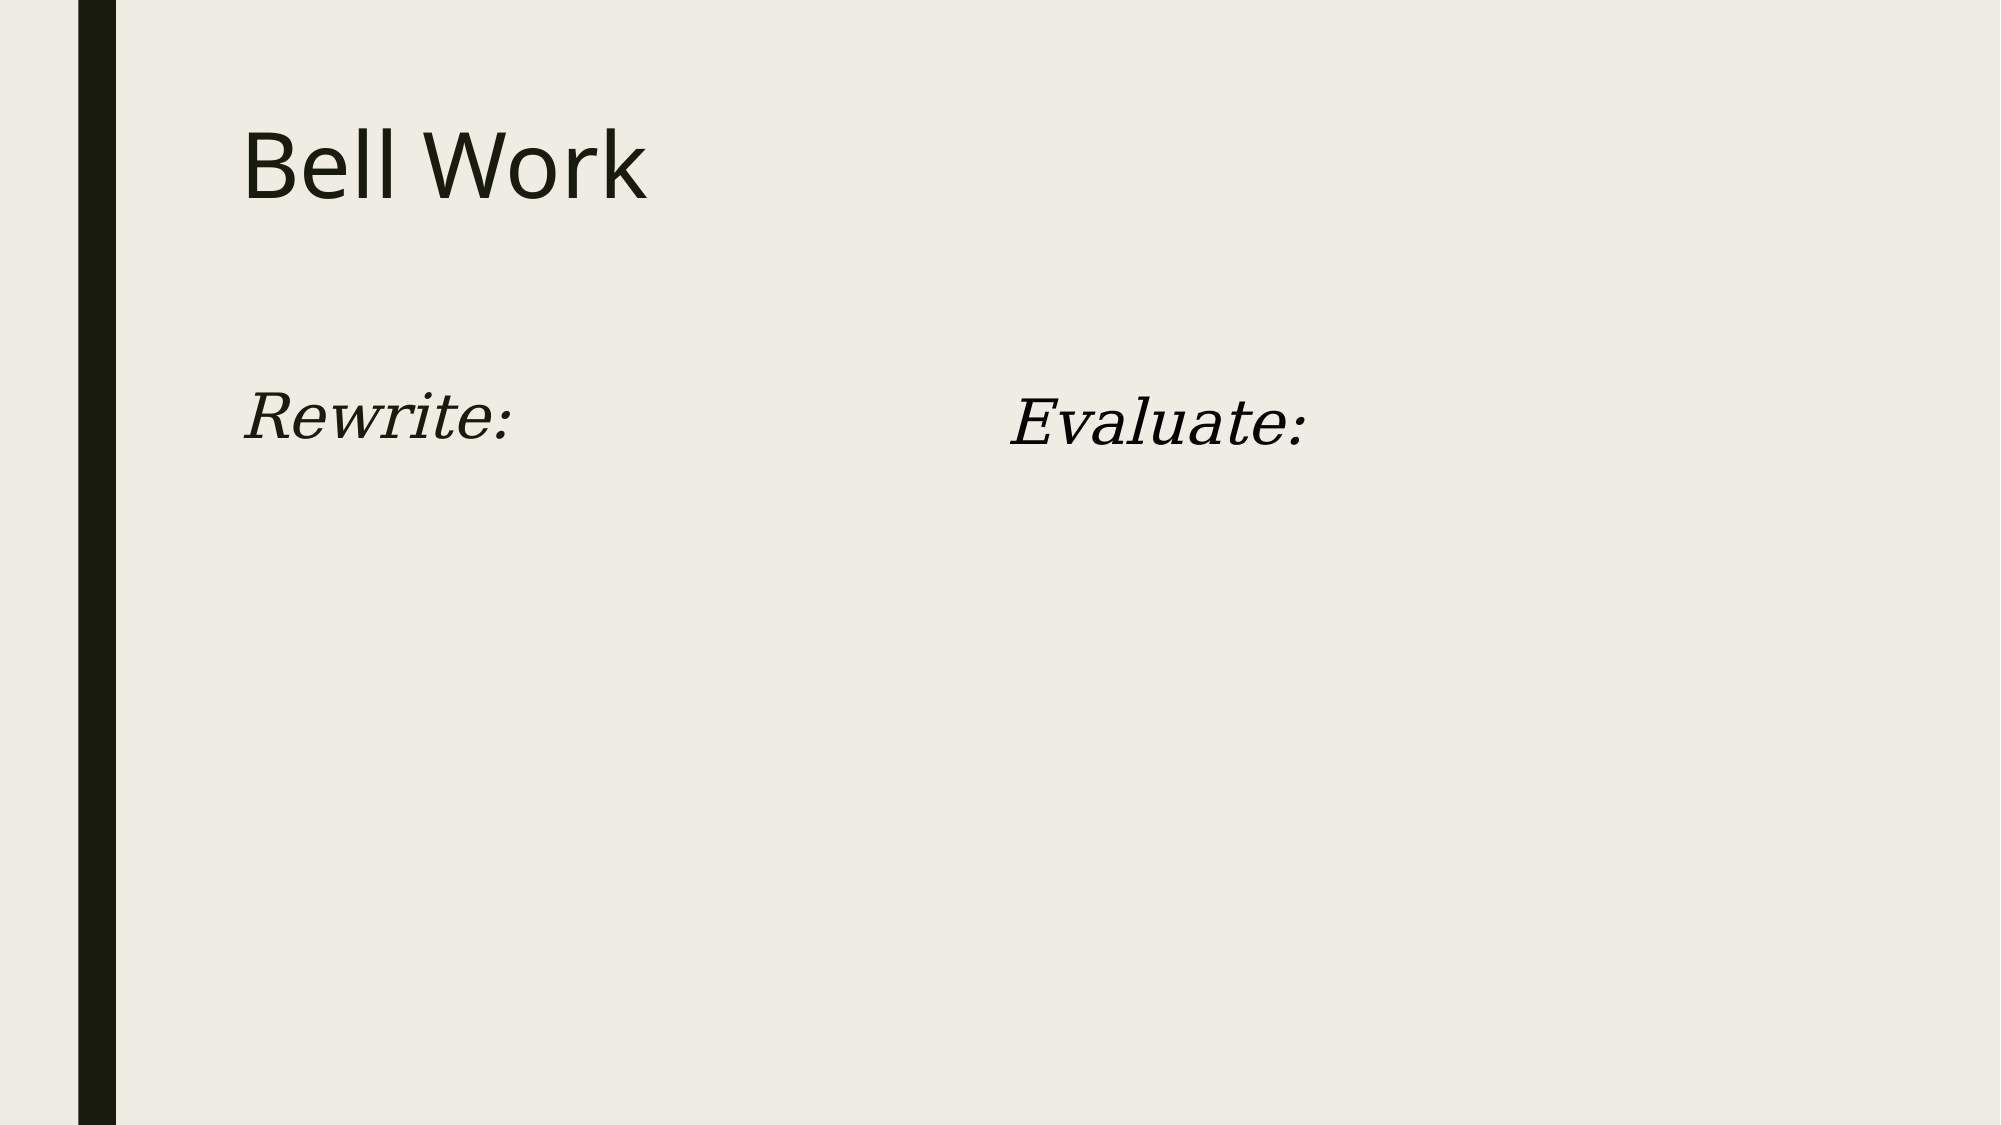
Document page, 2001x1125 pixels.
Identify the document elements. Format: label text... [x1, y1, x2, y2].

title Bell Work [225, 112, 1800, 357]
